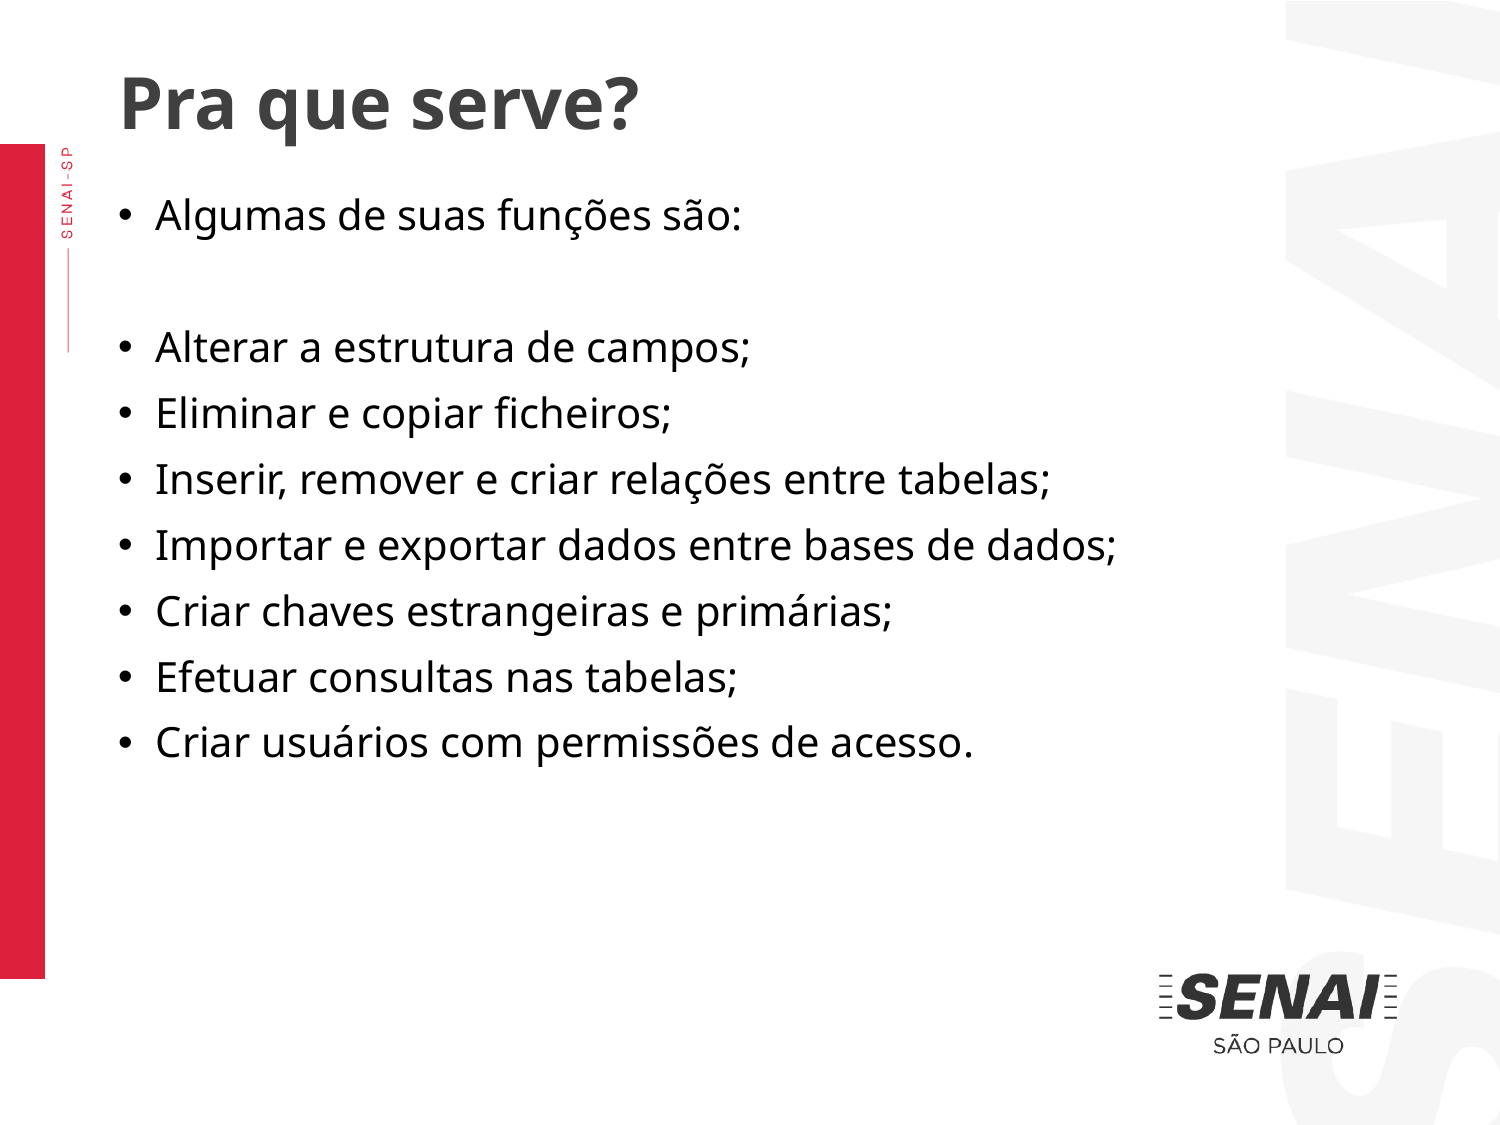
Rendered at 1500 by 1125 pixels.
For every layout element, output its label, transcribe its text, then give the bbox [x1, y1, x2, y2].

list Pra que serve? [103, 59, 1397, 153]
picture [0, 0, 1500, 1125]
list Algumas de suas funções são: Alterar a estrutura de campos; Eliminar e copiar ficheiros; Inserir, remover e criar relações entre tabelas; Importar e exportar dados entre bases de dados; Criar chaves estrangeiras e primárias; Efetuar consultas nas tabelas; Criar usuários com permissões de acesso. [103, 187, 1397, 1014]
